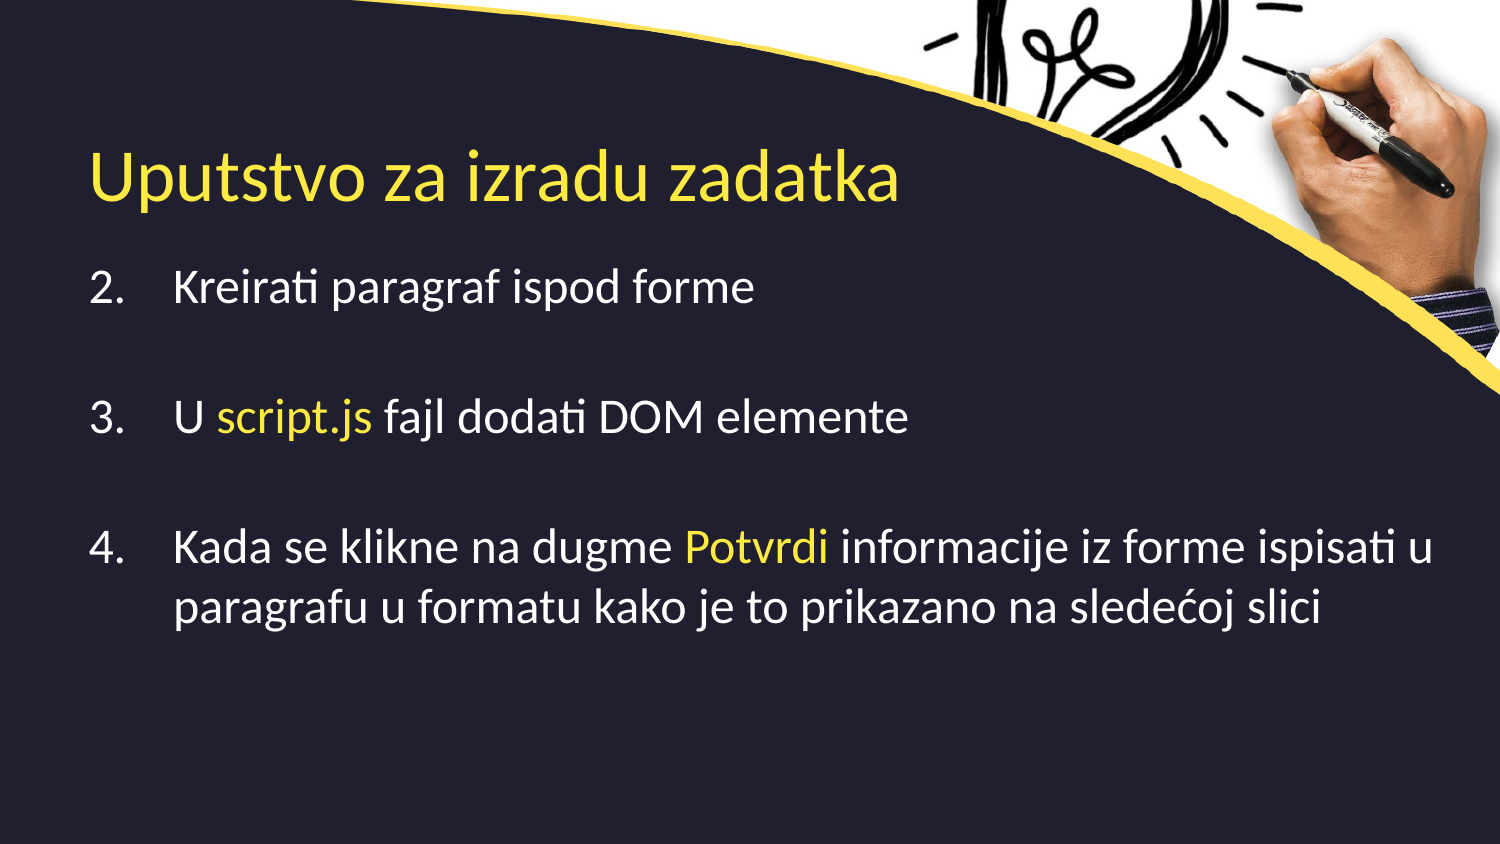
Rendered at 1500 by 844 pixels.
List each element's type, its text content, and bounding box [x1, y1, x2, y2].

list Kreirati paragraf ispod forme U script.js fajl dodati DOM elemente Kada se klikne na dugme Potvrdi informacije iz forme ispisati u paragrafu u formatu kako je to prikazano na sledećoj slici [73, 246, 1452, 798]
title Uputstvo za izradu zadatka [73, 96, 1427, 246]
picture [0, 0, 1500, 844]
